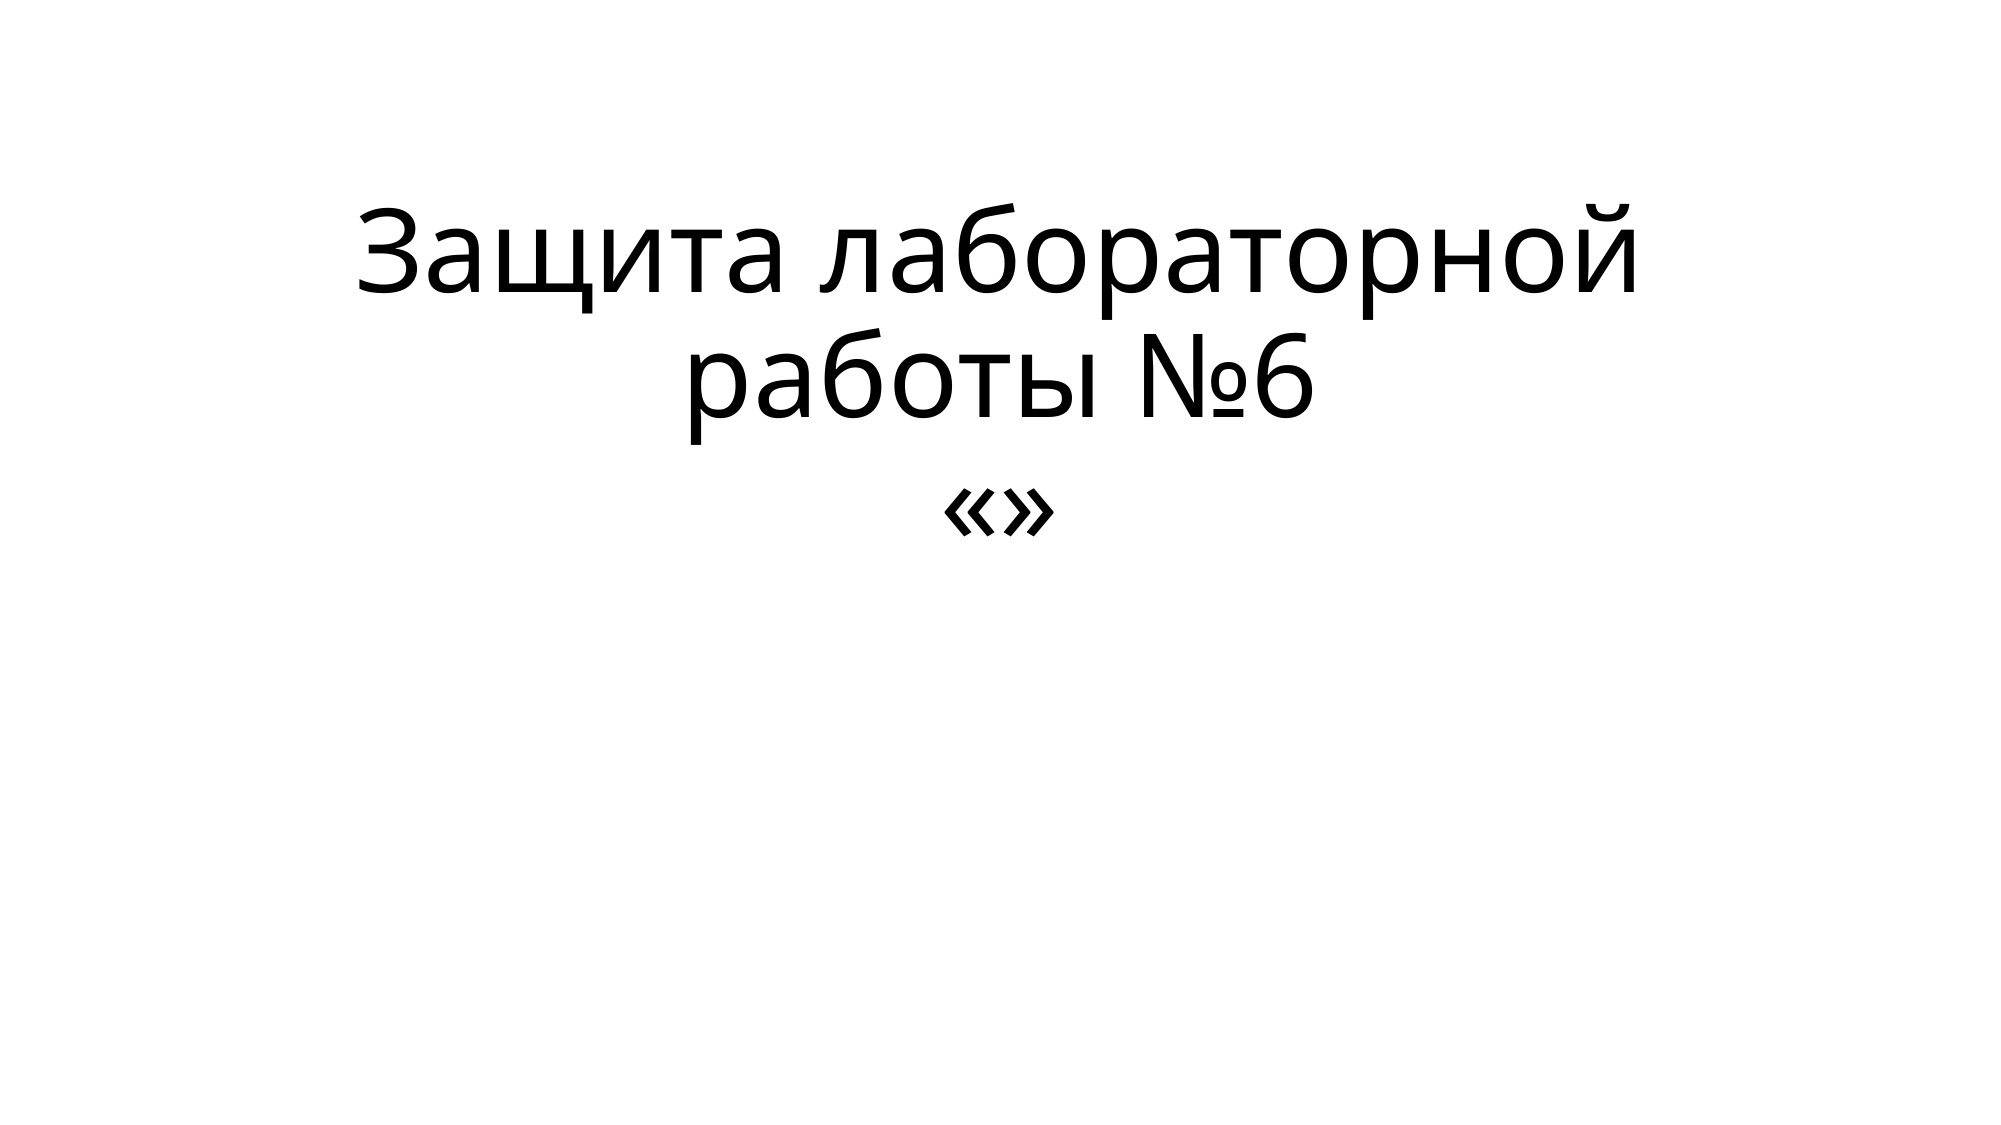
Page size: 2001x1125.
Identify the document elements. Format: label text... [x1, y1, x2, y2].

title Защита лабораторной работы №6 «» [249, 184, 1750, 576]
